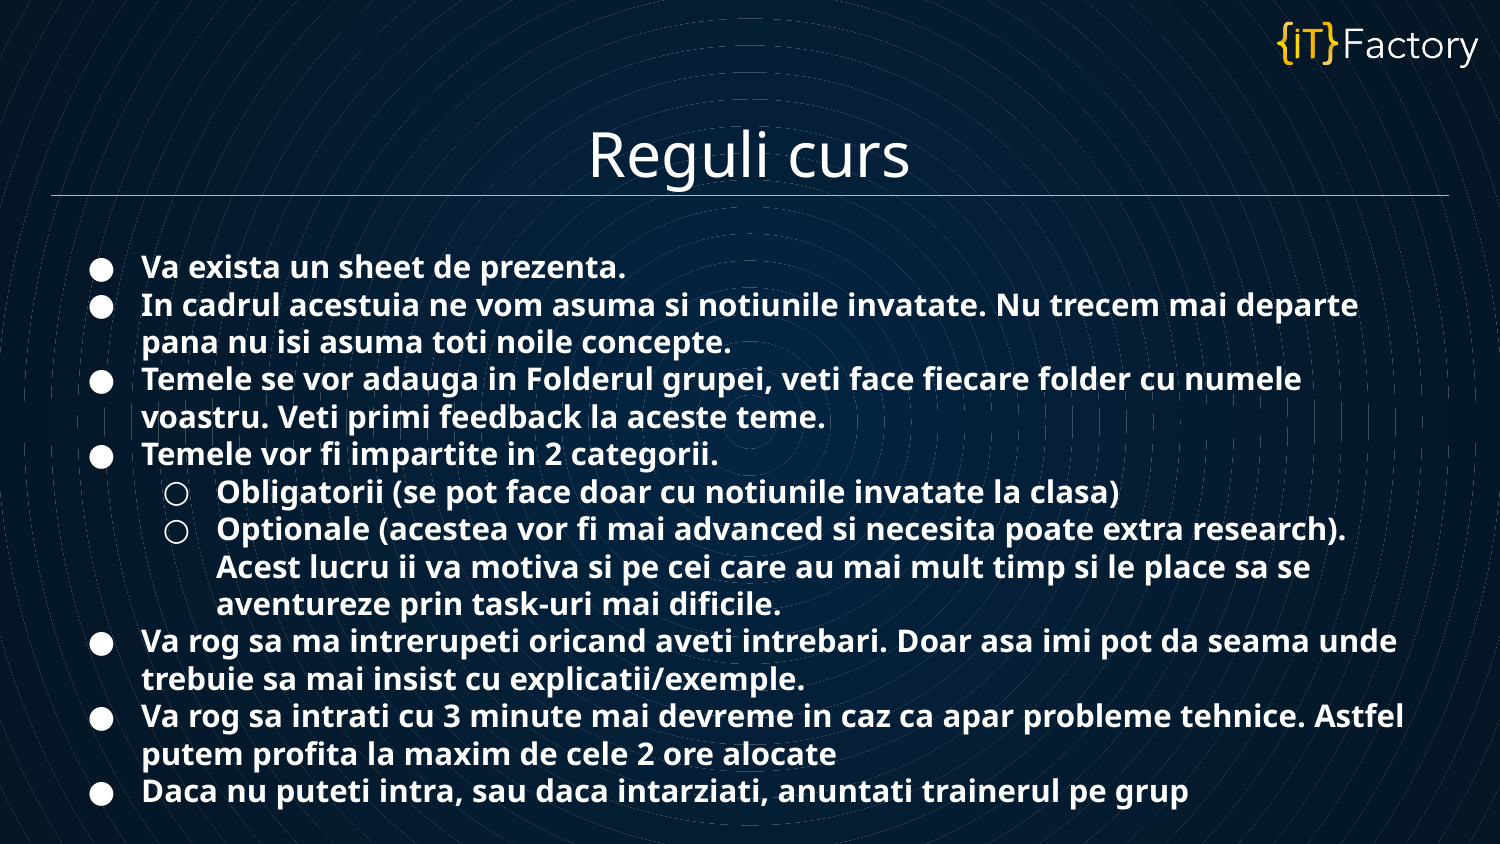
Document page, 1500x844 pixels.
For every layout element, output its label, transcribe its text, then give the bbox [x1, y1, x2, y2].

text_box Va exista un sheet de prezenta. In cadrul acestuia ne vom asuma si notiunile invatate. Nu trecem mai departe pana nu isi asuma toti noile concepte. Temele se vor adauga in Folderul grupei, veti face fiecare folder cu numele voastru. Veti primi feedback la aceste teme. Temele vor fi impartite in 2 categorii. Obligatorii (se pot face doar cu notiunile invatate la clasa) Optionale (acestea vor fi mai advanced si necesita poate extra research). Acest lucru ii va motiva si pe cei care au mai mult timp si le place sa se aventureze prin task-uri mai dificile. Va rog sa ma intrerupeti oricand aveti intrebari. Doar asa imi pot da seama unde trebuie sa mai insist cu explicatii/exemple. Va rog sa intrati cu 3 minute mai devreme in caz ca apar probleme tehnice. Astfel putem profita la maxim de cele 2 ore alocate Daca nu puteti intra, sau daca intarziati, anuntati trainerul pe grup [51, 232, 1449, 824]
picture [1277, 16, 1479, 73]
title Reguli curs [51, 105, 1449, 195]
title Reguli curs [51, 202, 1449, 206]
